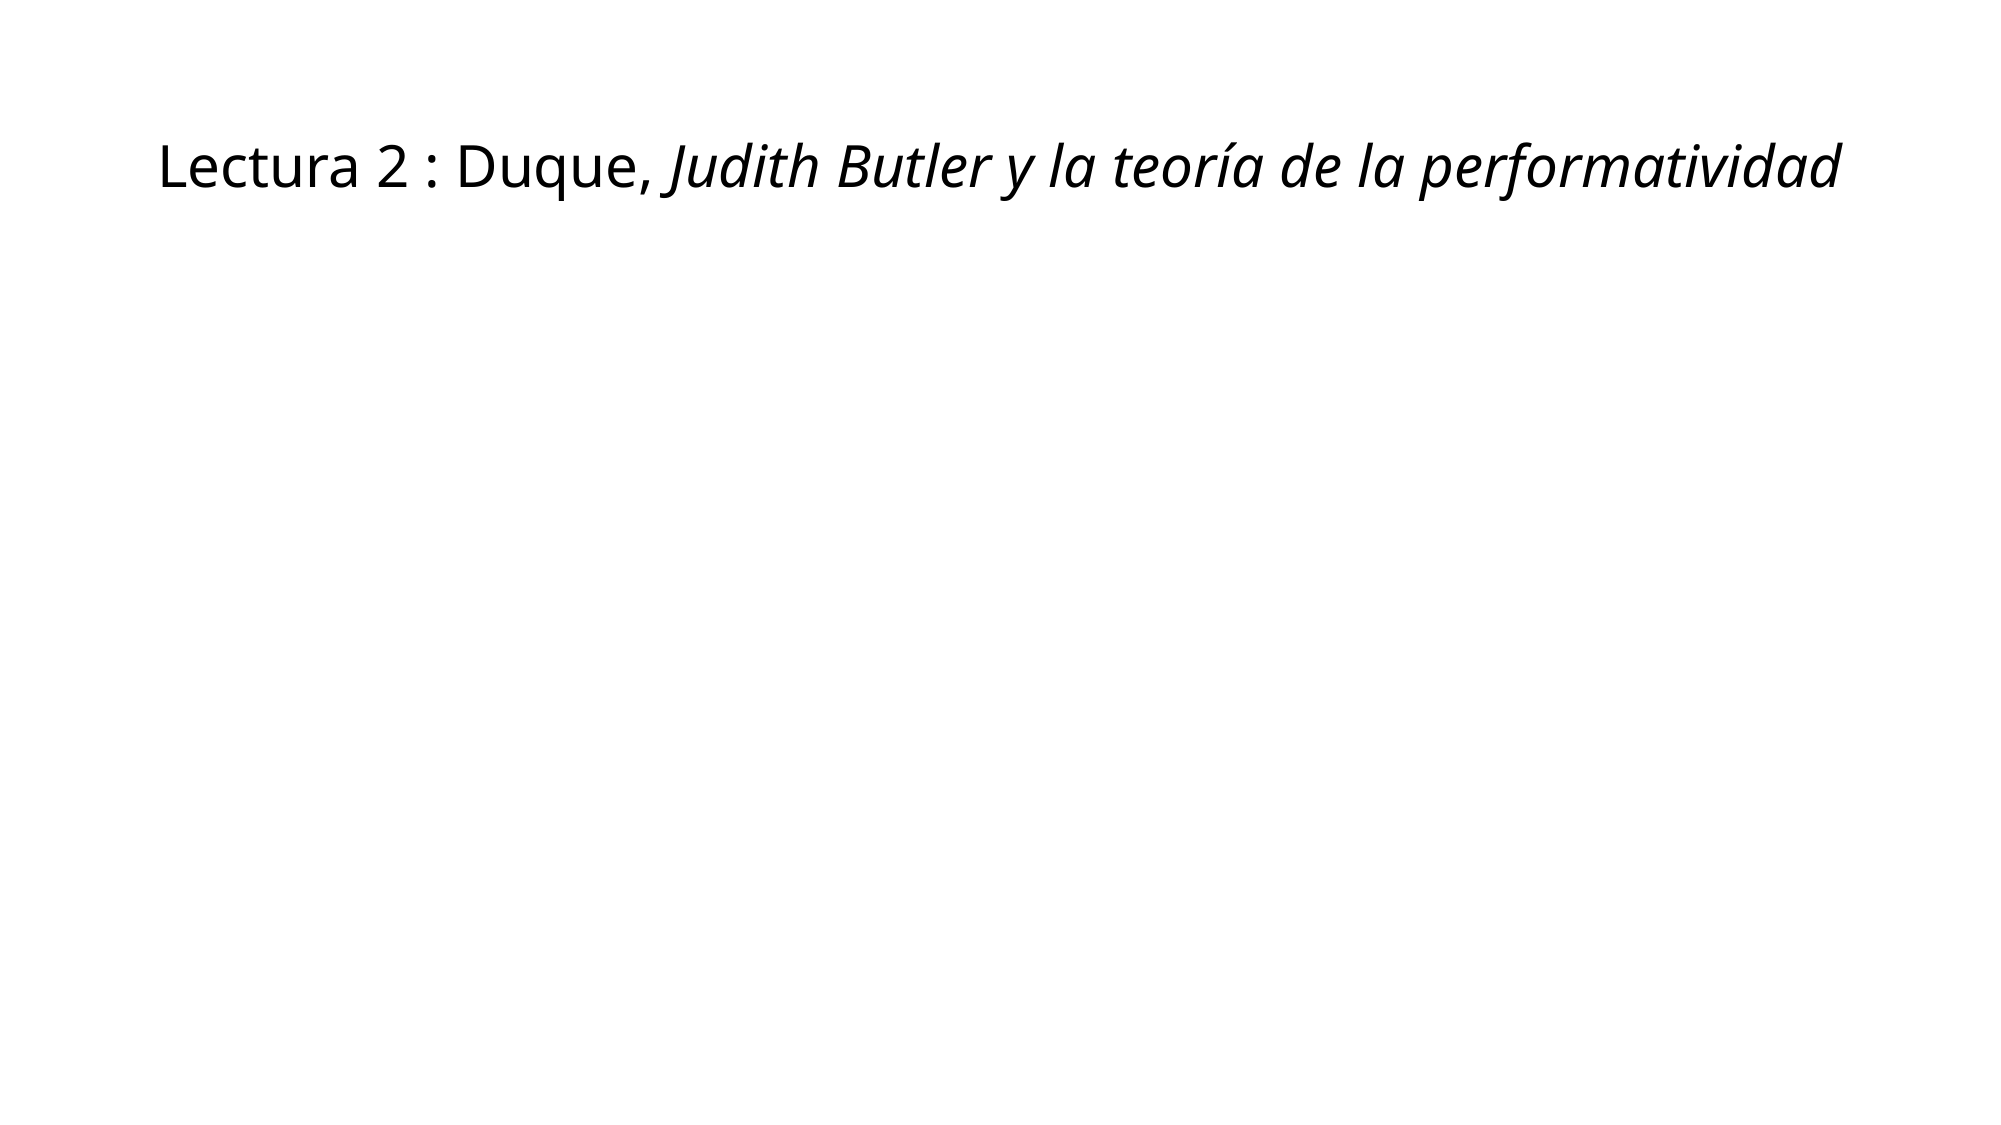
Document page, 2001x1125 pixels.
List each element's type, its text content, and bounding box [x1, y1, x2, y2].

title Lectura 2 : Duque, Judith Butler y la teoría de la performatividad [137, 59, 1863, 278]
